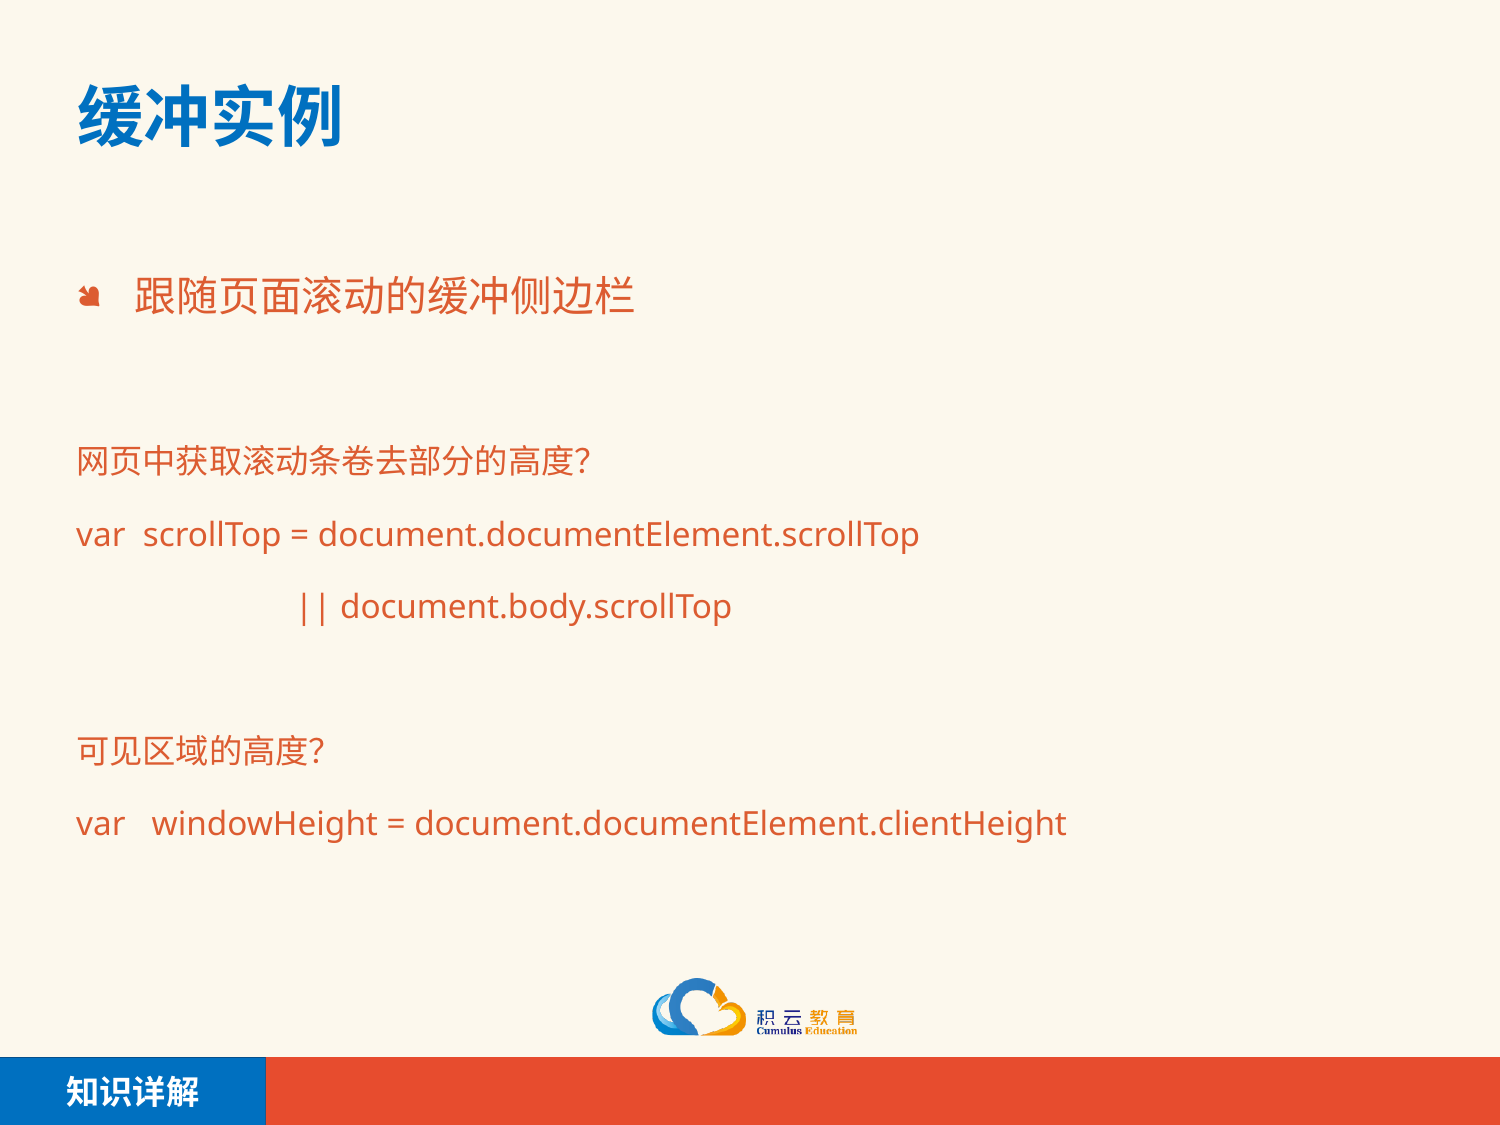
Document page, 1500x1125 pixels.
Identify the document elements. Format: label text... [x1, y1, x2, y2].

title 缓冲实例 [69, 55, 1431, 164]
list 跟随页面滚动的缓冲侧边栏 网页中获取滚动条卷去部分的高度？ var scrollTop = document.documentElement.scrollTop || document.body.scrollTop 可见区域的高度？ var windowHeight = document.documentElement.clientHeight [68, 237, 1430, 953]
picture [643, 971, 869, 1044]
